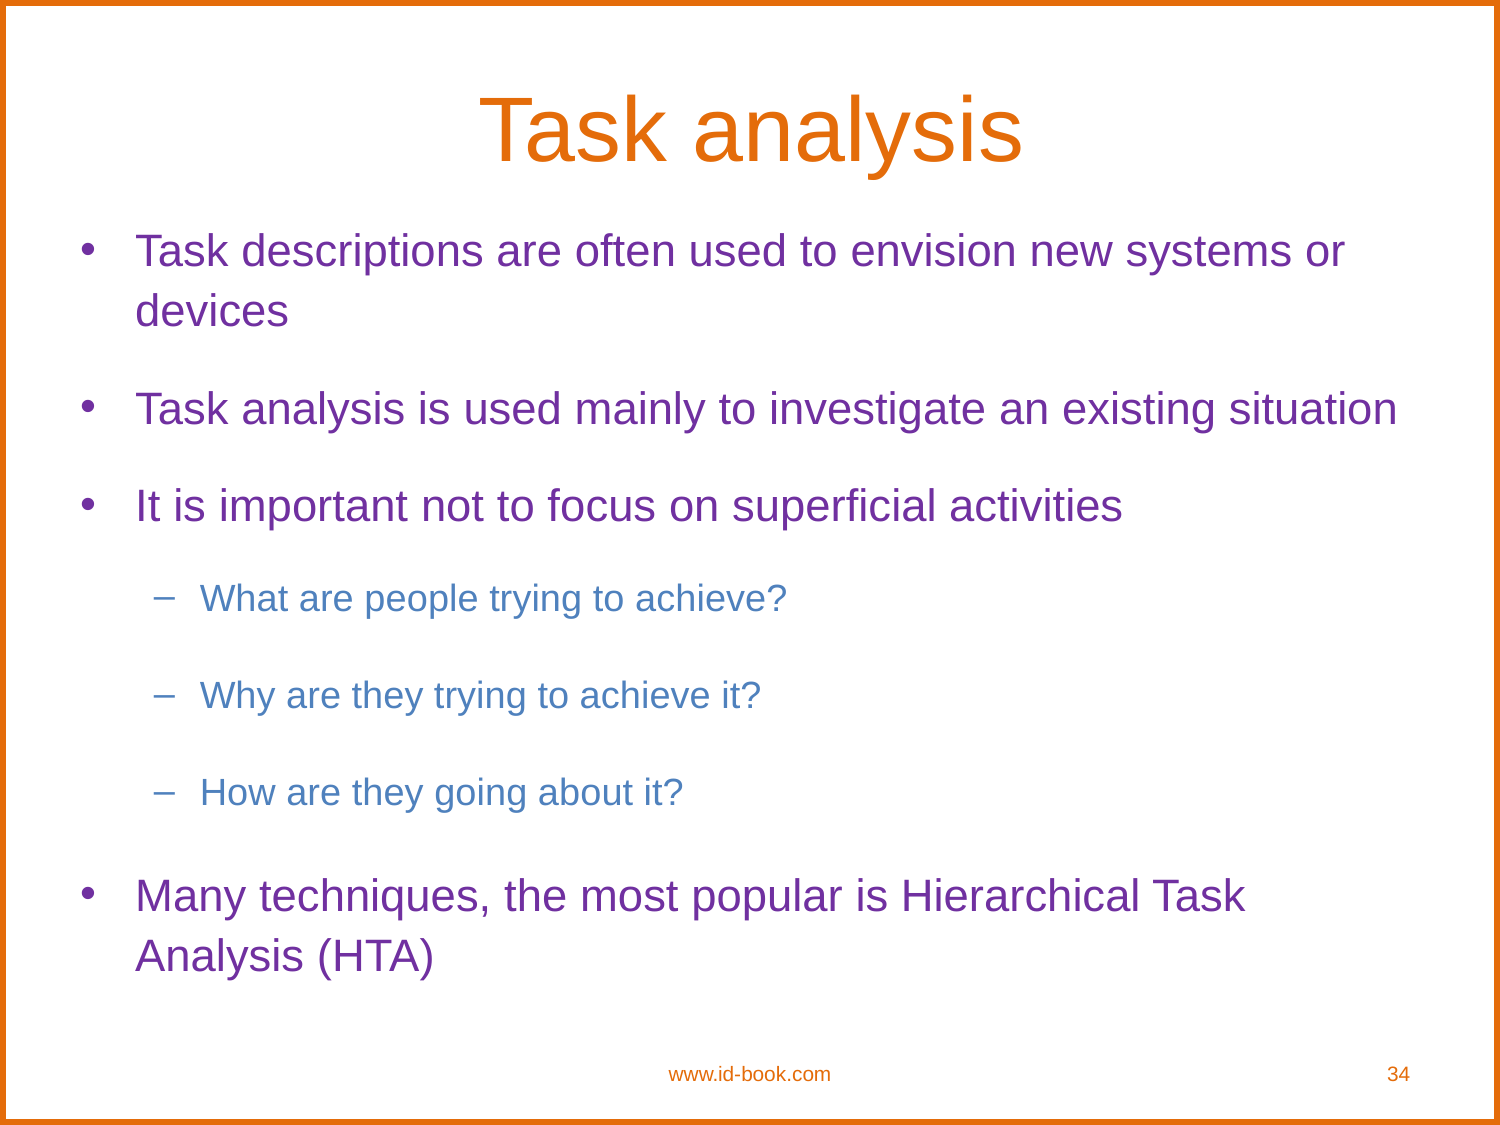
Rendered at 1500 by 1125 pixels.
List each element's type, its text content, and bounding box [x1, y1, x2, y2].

slide_number 34 [1074, 1042, 1425, 1103]
title Task analysis [76, 30, 1427, 219]
list Task descriptions are often used to envision new systems or devices Task analysis is used mainly to investigate an existing situation It is important not to focus on superficial activities What are people trying to achieve? Why are they trying to achieve it? How are they going about it? Many techniques, the most popular is Hierarchical Task Analysis (HTA) [64, 208, 1415, 1035]
footer www.id-book.com [512, 1042, 988, 1103]
